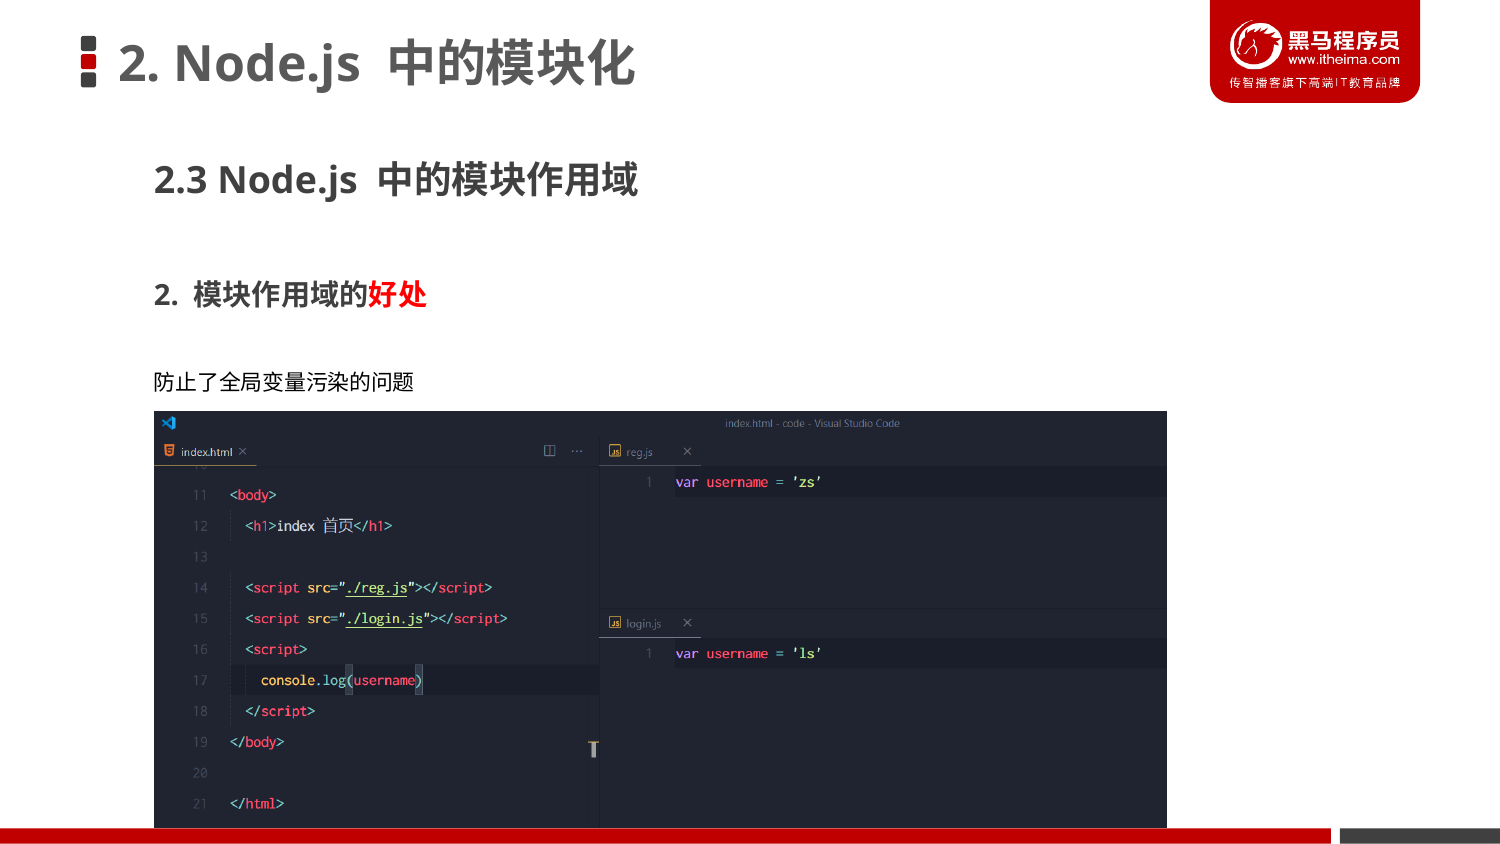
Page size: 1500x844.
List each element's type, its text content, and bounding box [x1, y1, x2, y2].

picture [1211, 11, 1419, 97]
list 2.3 Node.js 中的模块作用域 [139, 153, 1209, 243]
text_box 2. 模块作用域的好处 [139, 273, 1204, 320]
picture [154, 411, 1167, 828]
title 2. Node.js 中的模块化 [103, 0, 1209, 130]
list 防止了全局变量污染的问题 [139, 348, 1397, 412]
